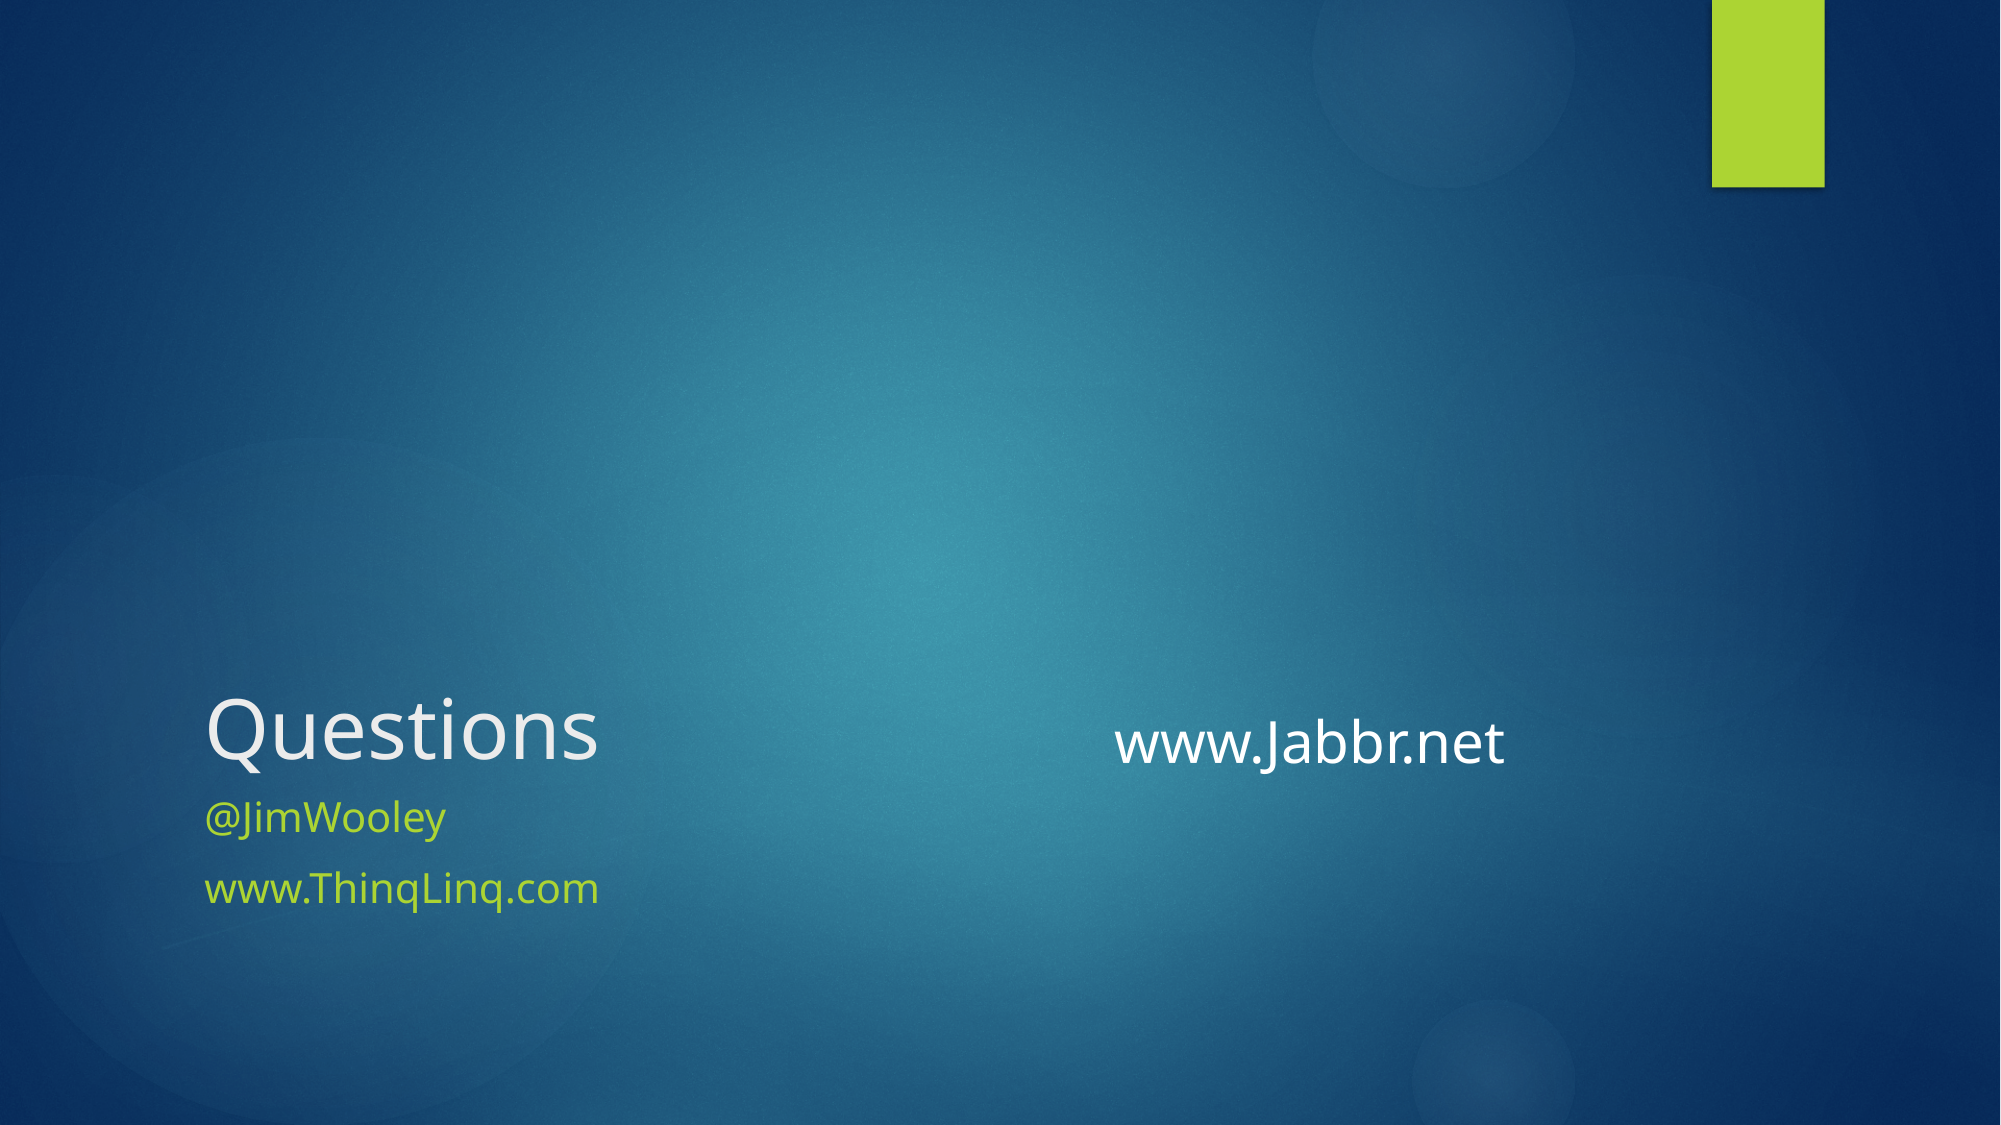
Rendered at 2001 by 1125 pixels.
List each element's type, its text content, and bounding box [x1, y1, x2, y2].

text_box www.Jabbr.net [1100, 697, 1721, 783]
title Questions [189, 512, 1638, 783]
list @JimWooley www.ThinqLinq.com [189, 783, 1638, 925]
